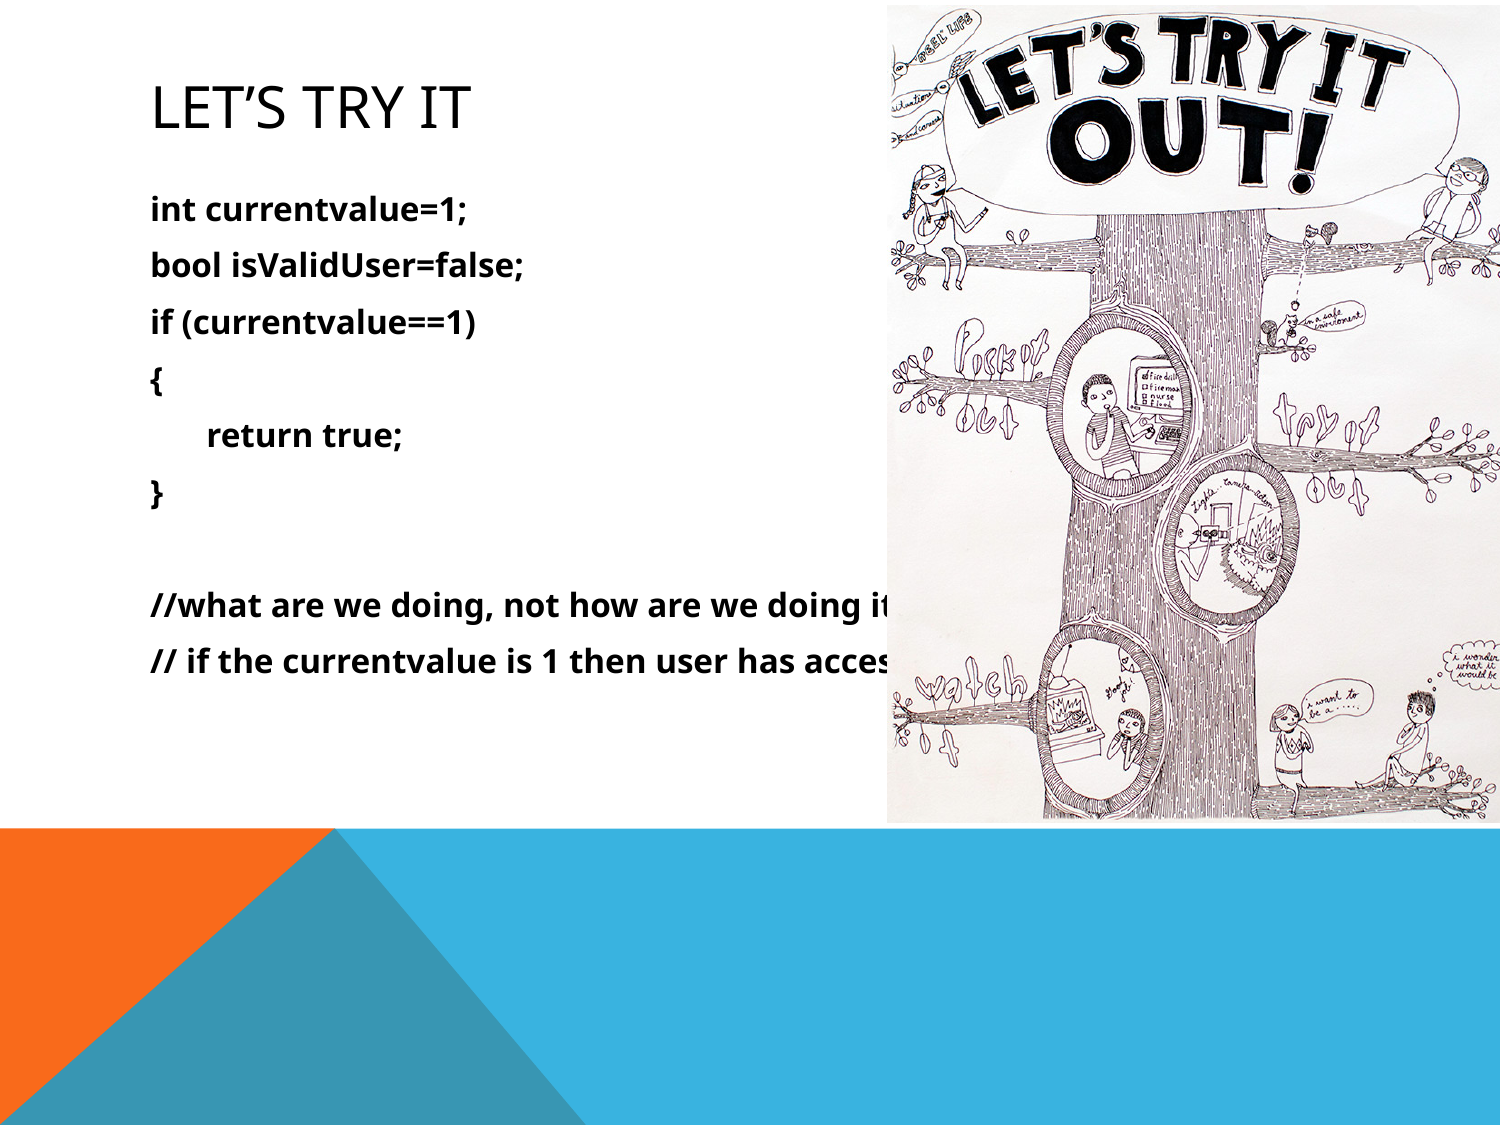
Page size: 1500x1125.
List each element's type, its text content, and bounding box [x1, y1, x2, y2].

picture [887, 5, 1500, 823]
list int currentvalue=1; bool isValidUser=false; if (currentvalue==1) { return true; } //what are we doing, not how are we doing it // if the currentvalue is 1 then user has access [135, 180, 882, 768]
title Let’s Try IT [135, 60, 882, 150]
